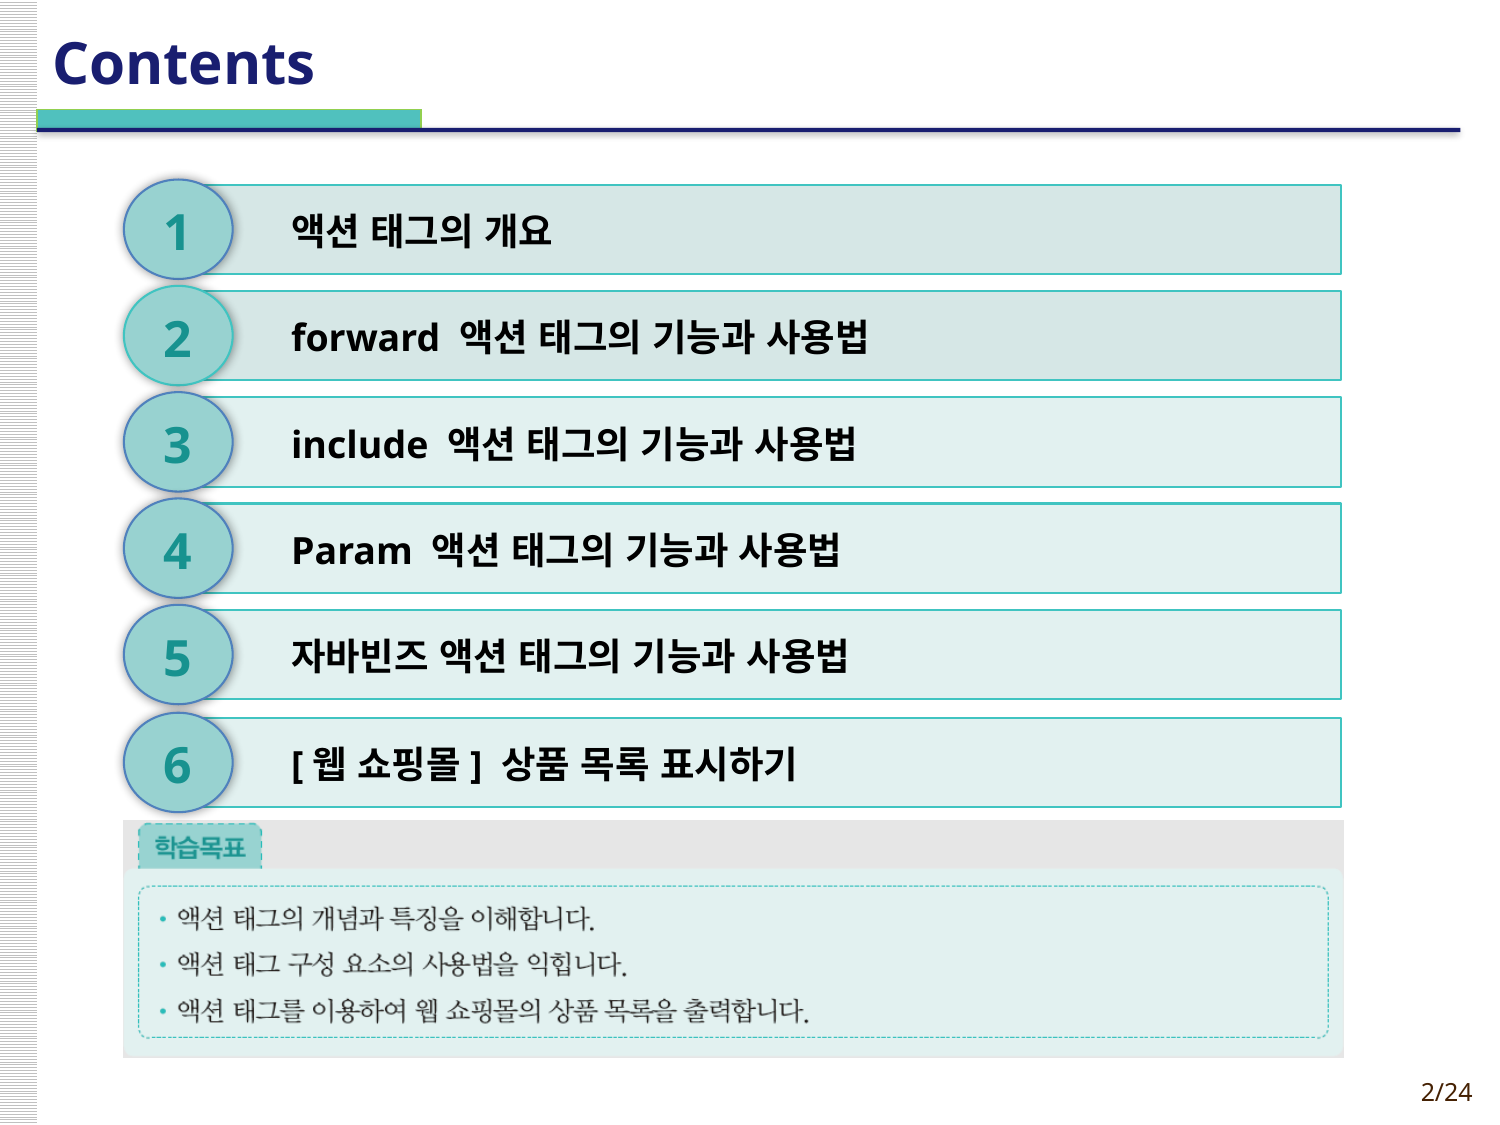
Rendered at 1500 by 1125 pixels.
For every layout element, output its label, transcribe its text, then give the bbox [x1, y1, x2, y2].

text_box 자바빈즈 액션 태그의 기능과 사용법 [276, 625, 1292, 686]
text_box include 액션 태그의 기능과 사용법 [276, 413, 1292, 473]
text_box 3 [144, 405, 213, 481]
text_box [121, 602, 235, 705]
picture [123, 820, 1344, 1058]
text_box 2 [144, 299, 213, 375]
text_box [219, 608, 1343, 701]
text_box [218, 501, 1343, 595]
text_box [218, 289, 1343, 382]
text_box Param 액션 태그의 기능과 사용법 [276, 519, 1292, 580]
text_box [219, 716, 1343, 809]
text_box 4 [144, 512, 213, 587]
text_box [121, 283, 235, 386]
text_box 5 [144, 618, 213, 694]
text_box [121, 390, 235, 492]
text_box [218, 182, 1343, 276]
text_box 액션 태그의 개요 [276, 200, 1292, 261]
text_box [121, 177, 235, 280]
text_box [218, 395, 1343, 489]
text_box forward 액션 태그의 기능과 사용법 [276, 306, 1292, 367]
text_box 6 [144, 726, 213, 802]
text_box 1 [144, 193, 213, 268]
text_box [웹 쇼핑몰] 상품 목록 표시하기 [276, 733, 1292, 794]
text_box [121, 710, 235, 815]
text_box [121, 496, 235, 598]
